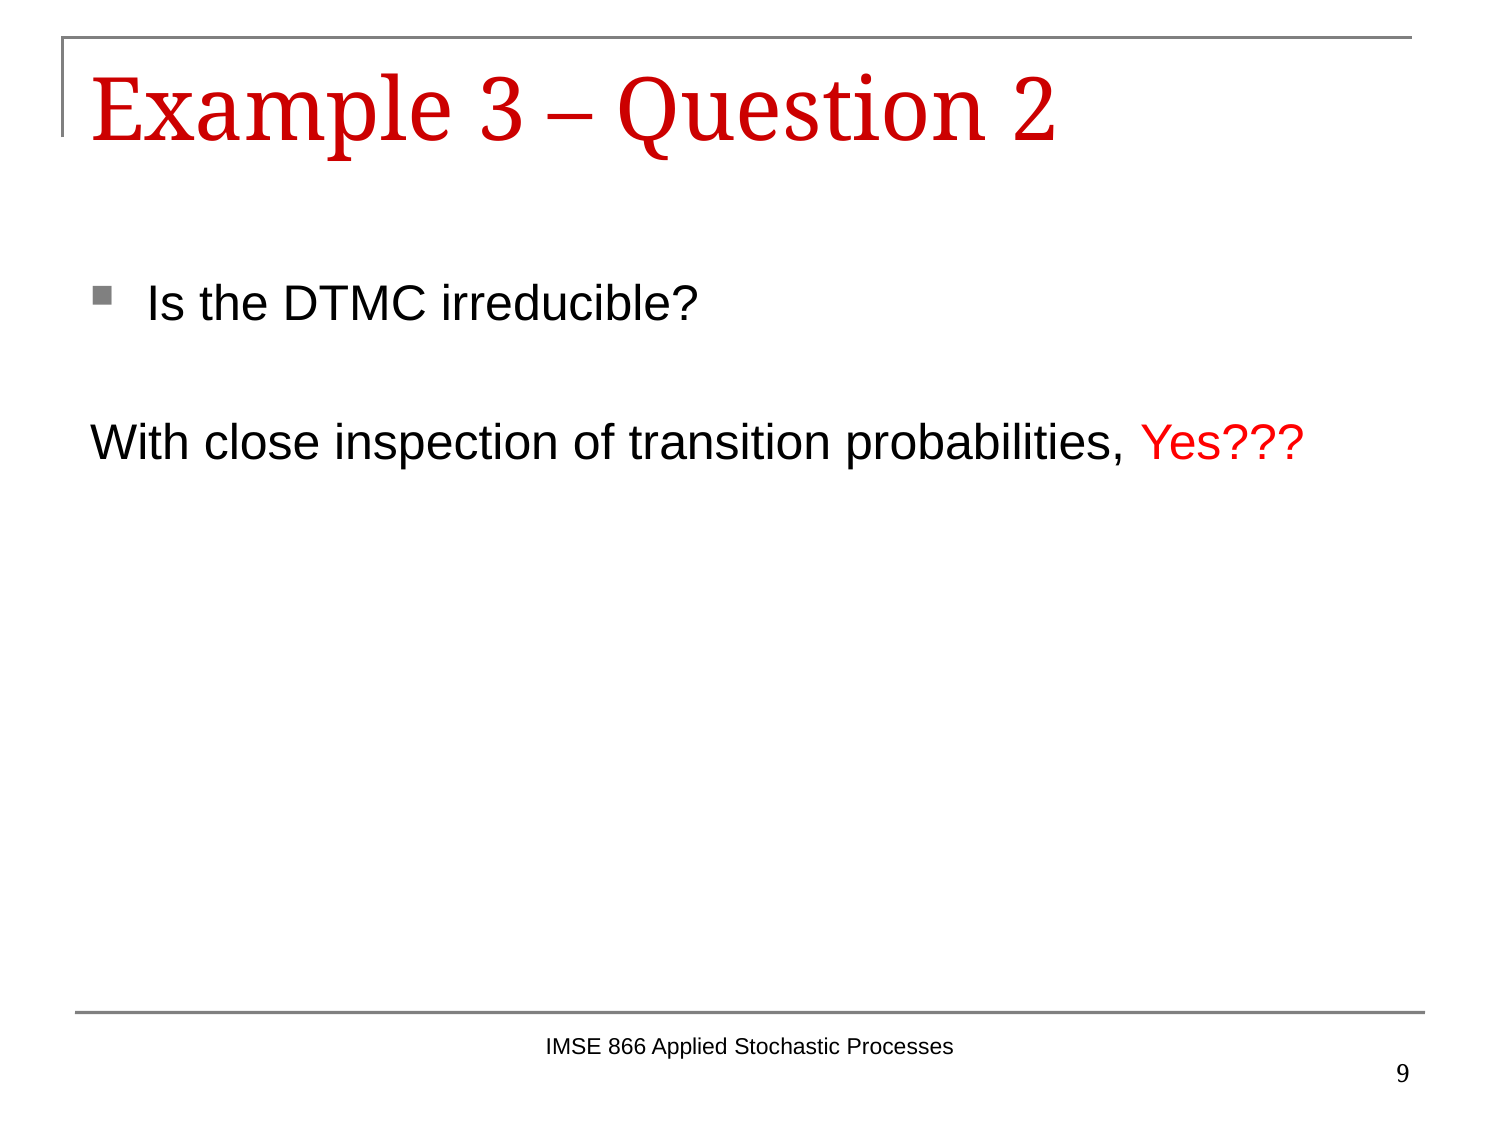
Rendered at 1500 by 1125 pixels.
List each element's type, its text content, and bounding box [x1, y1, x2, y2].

title Example 3 – Question 2 [74, 45, 1426, 233]
list Is the DTMC irreducible? With close inspection of transition probabilities, Yes??? [74, 262, 1426, 1006]
footer IMSE 866 Applied Stochastic Processes [512, 1024, 988, 1100]
slide_number 9 [1074, 1023, 1426, 1100]
